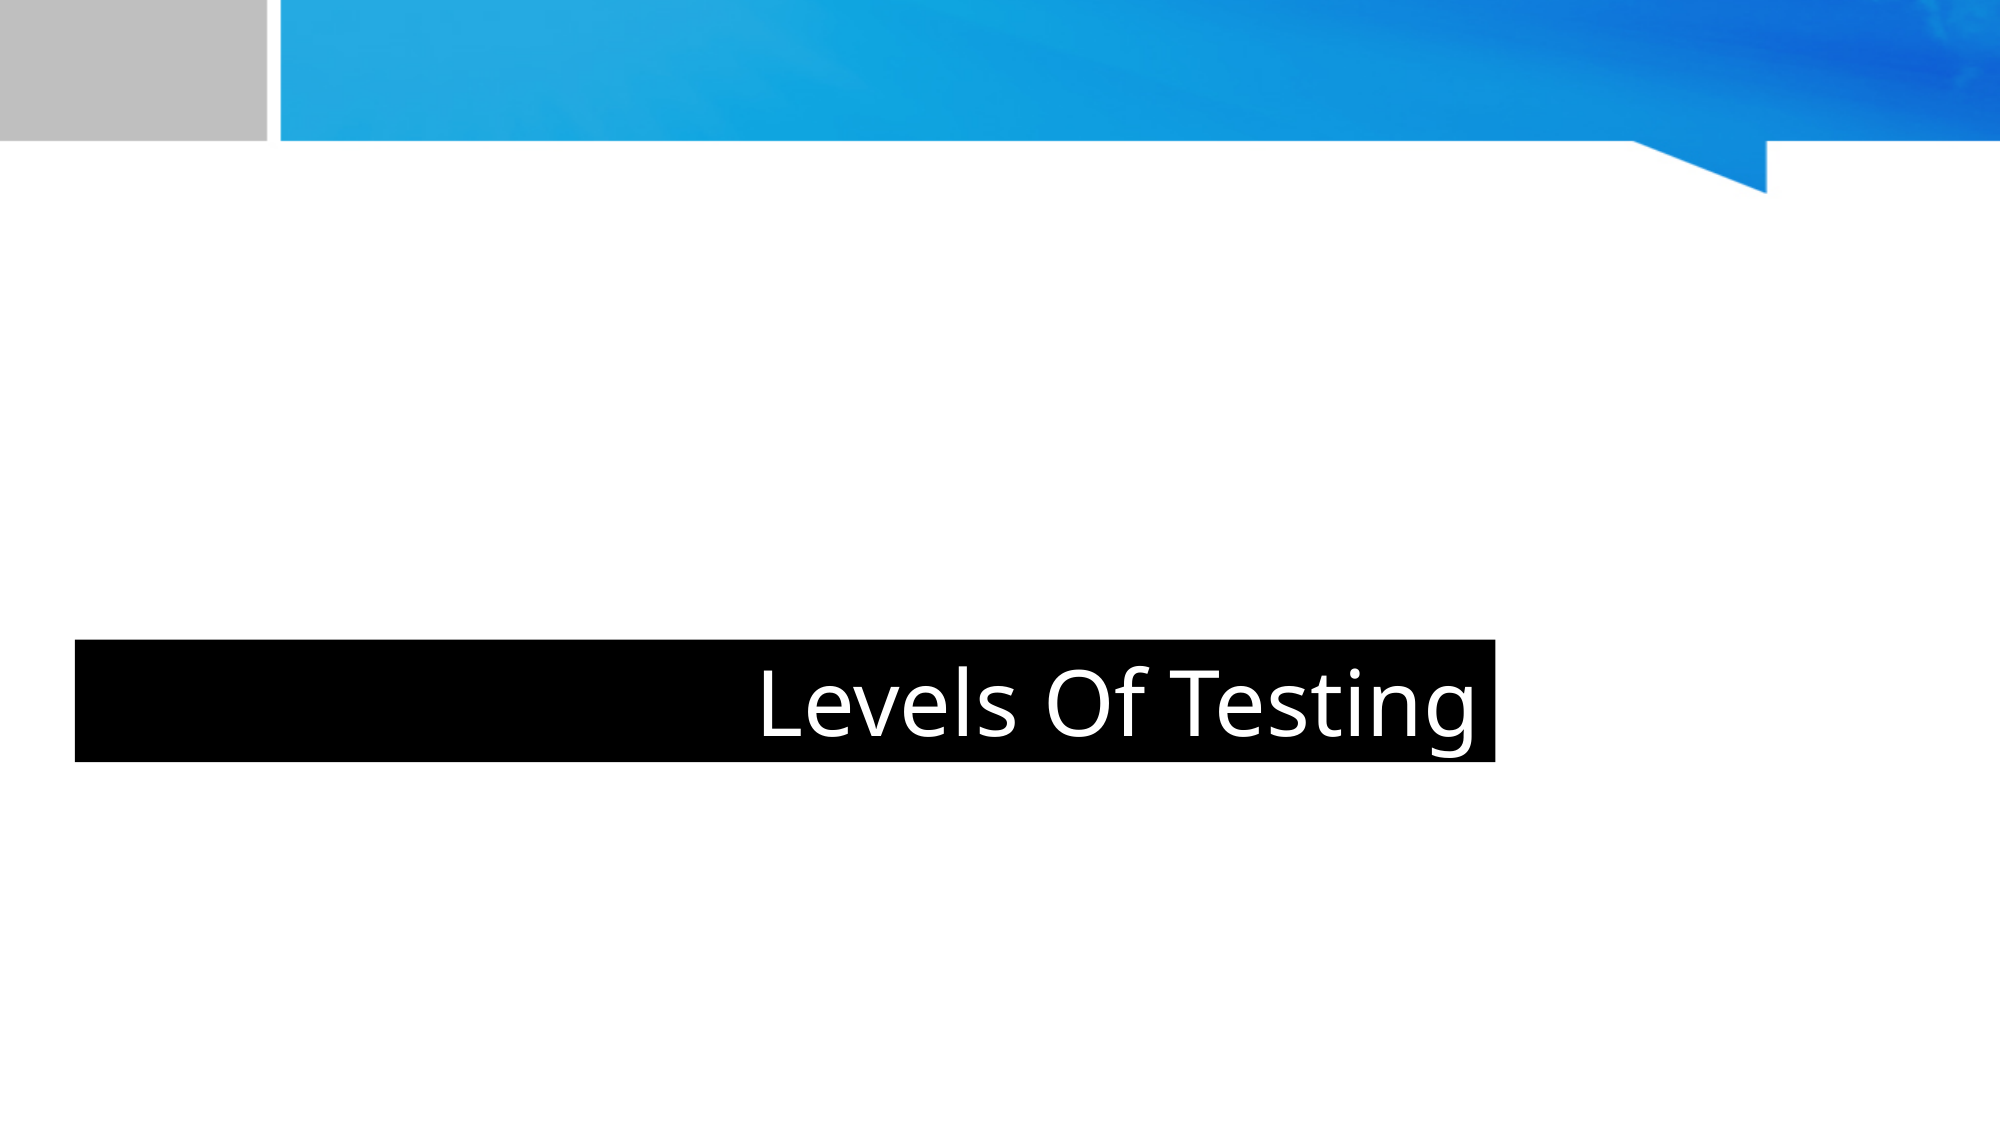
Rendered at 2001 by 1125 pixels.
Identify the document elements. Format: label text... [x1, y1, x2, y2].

picture [0, 0, 2000, 1125]
title Levels Of Testing [74, 639, 1496, 763]
